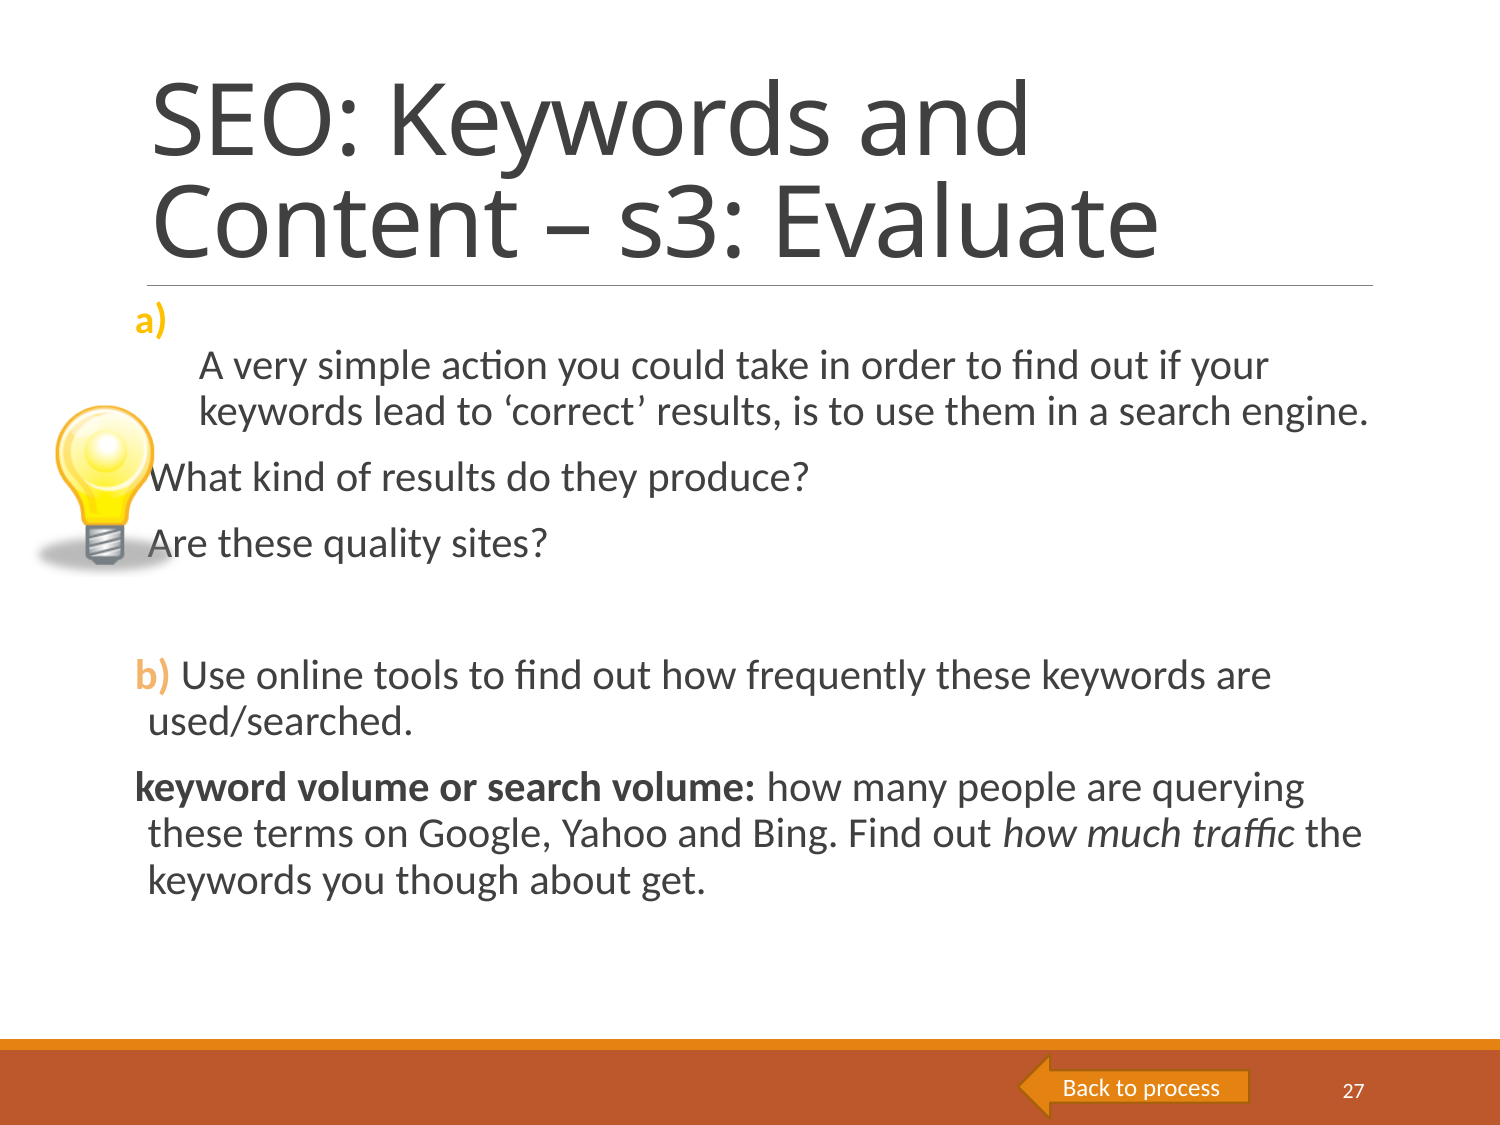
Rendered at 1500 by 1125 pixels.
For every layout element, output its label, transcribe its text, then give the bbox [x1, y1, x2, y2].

list a) A very simple action you could take in order to find out if your keywords lead to ‘correct’ results, is to use them in a search engine. What kind of results do they produce? Are these quality sites? b) Use online tools to find out how frequently these keywords are used/searched. keyword volume or search volume: how many people are querying these terms on Google, Yahoo and Bing. Find out how much traffic the keywords you though about get. [134, 288, 1373, 965]
text_box Back to process [1016, 1052, 1251, 1121]
title SEO: Keywords and Content – s3: Evaluate [135, 47, 1373, 285]
picture [17, 402, 193, 577]
slide_number 27 [1218, 1059, 1380, 1120]
